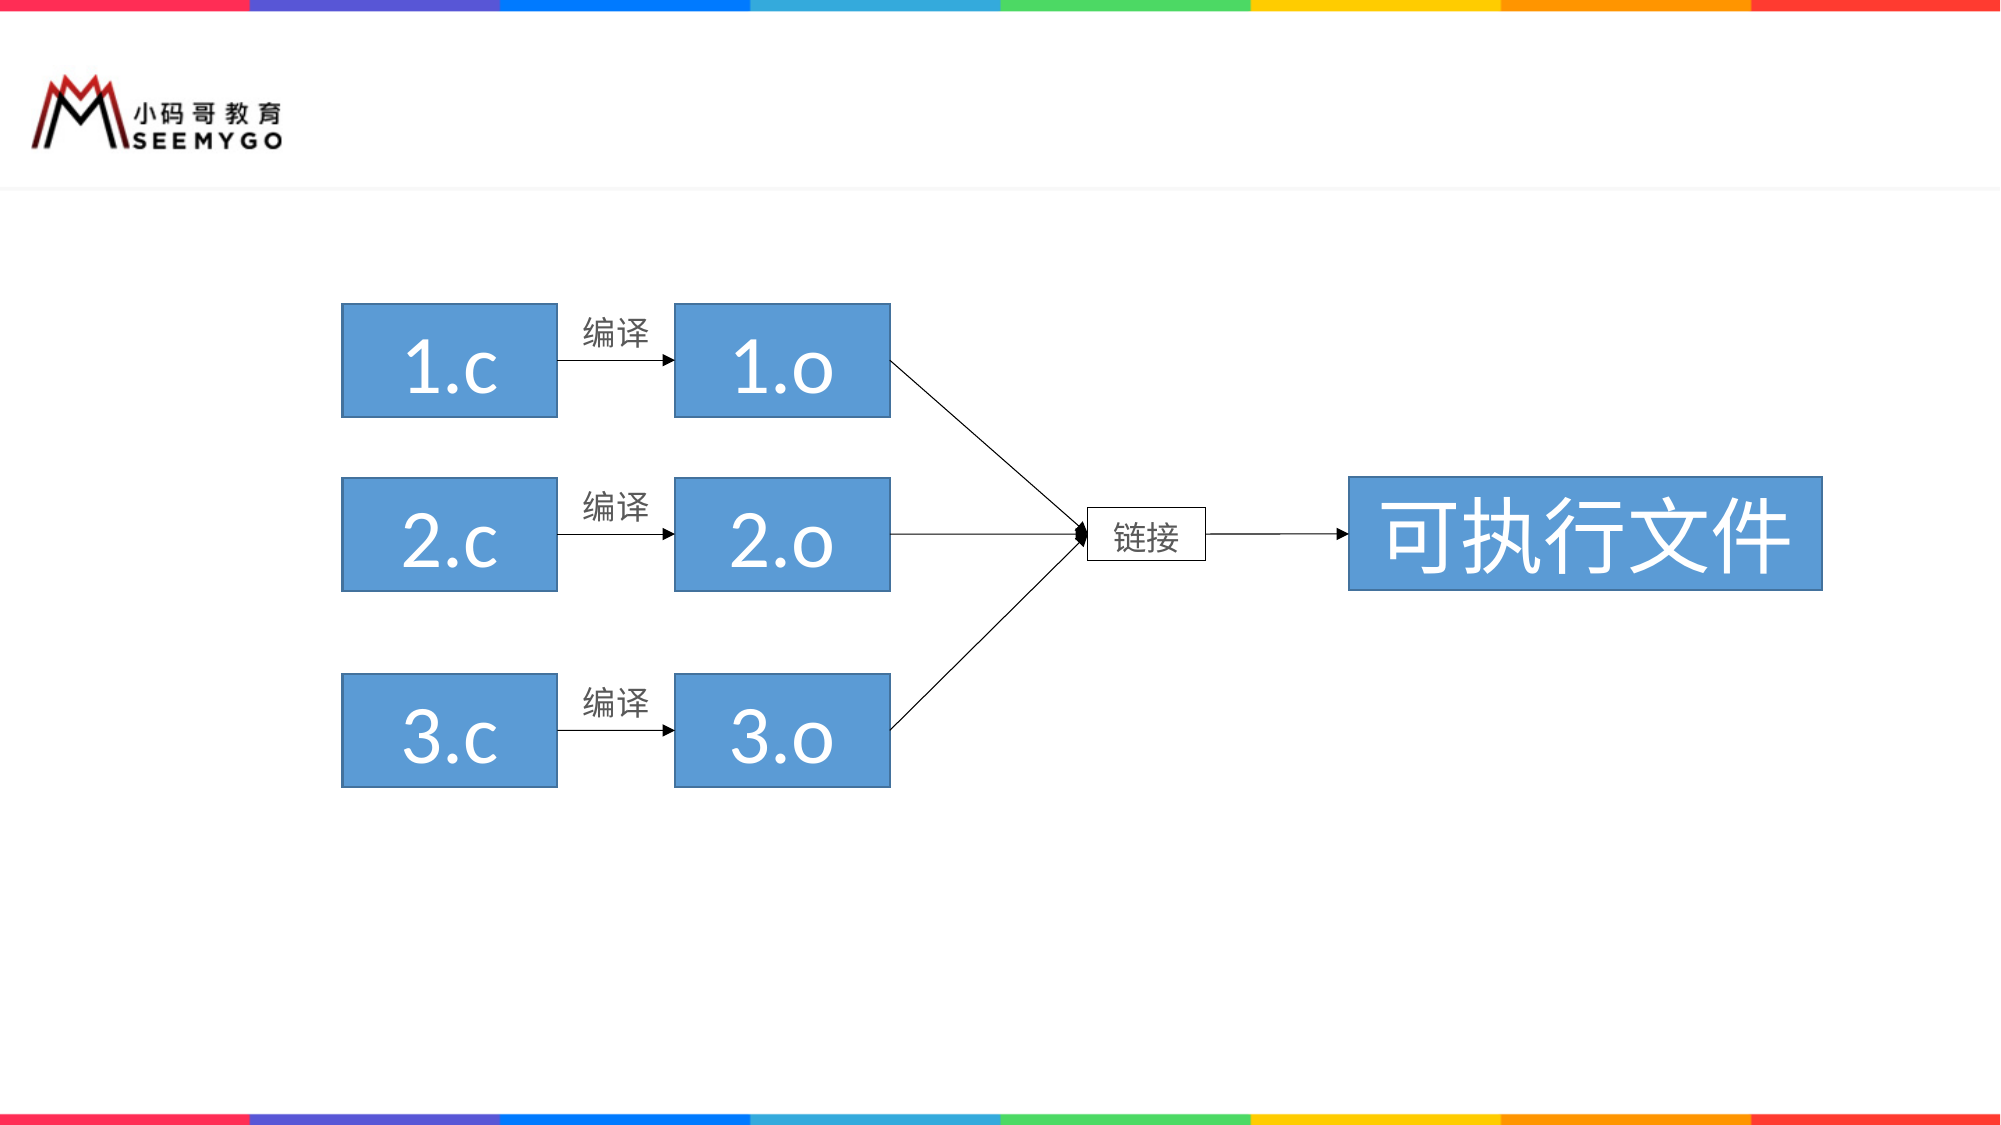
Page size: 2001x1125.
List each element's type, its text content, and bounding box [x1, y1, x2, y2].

text_box 2.c [341, 477, 558, 592]
text_box 链接 [1088, 507, 1206, 561]
text_box 1.c [341, 303, 558, 418]
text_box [889, 360, 1088, 534]
text_box 编译 [556, 672, 675, 726]
picture [0, 0, 2001, 1125]
text_box 3.c [341, 673, 558, 788]
text_box 编译 [556, 302, 675, 357]
text_box 3.o [674, 673, 891, 788]
text_box 2.o [674, 477, 889, 592]
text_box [889, 534, 1088, 731]
text_box 1.o [674, 303, 891, 418]
text_box 编译 [556, 476, 675, 530]
text_box 可执行文件 [1348, 476, 1823, 591]
